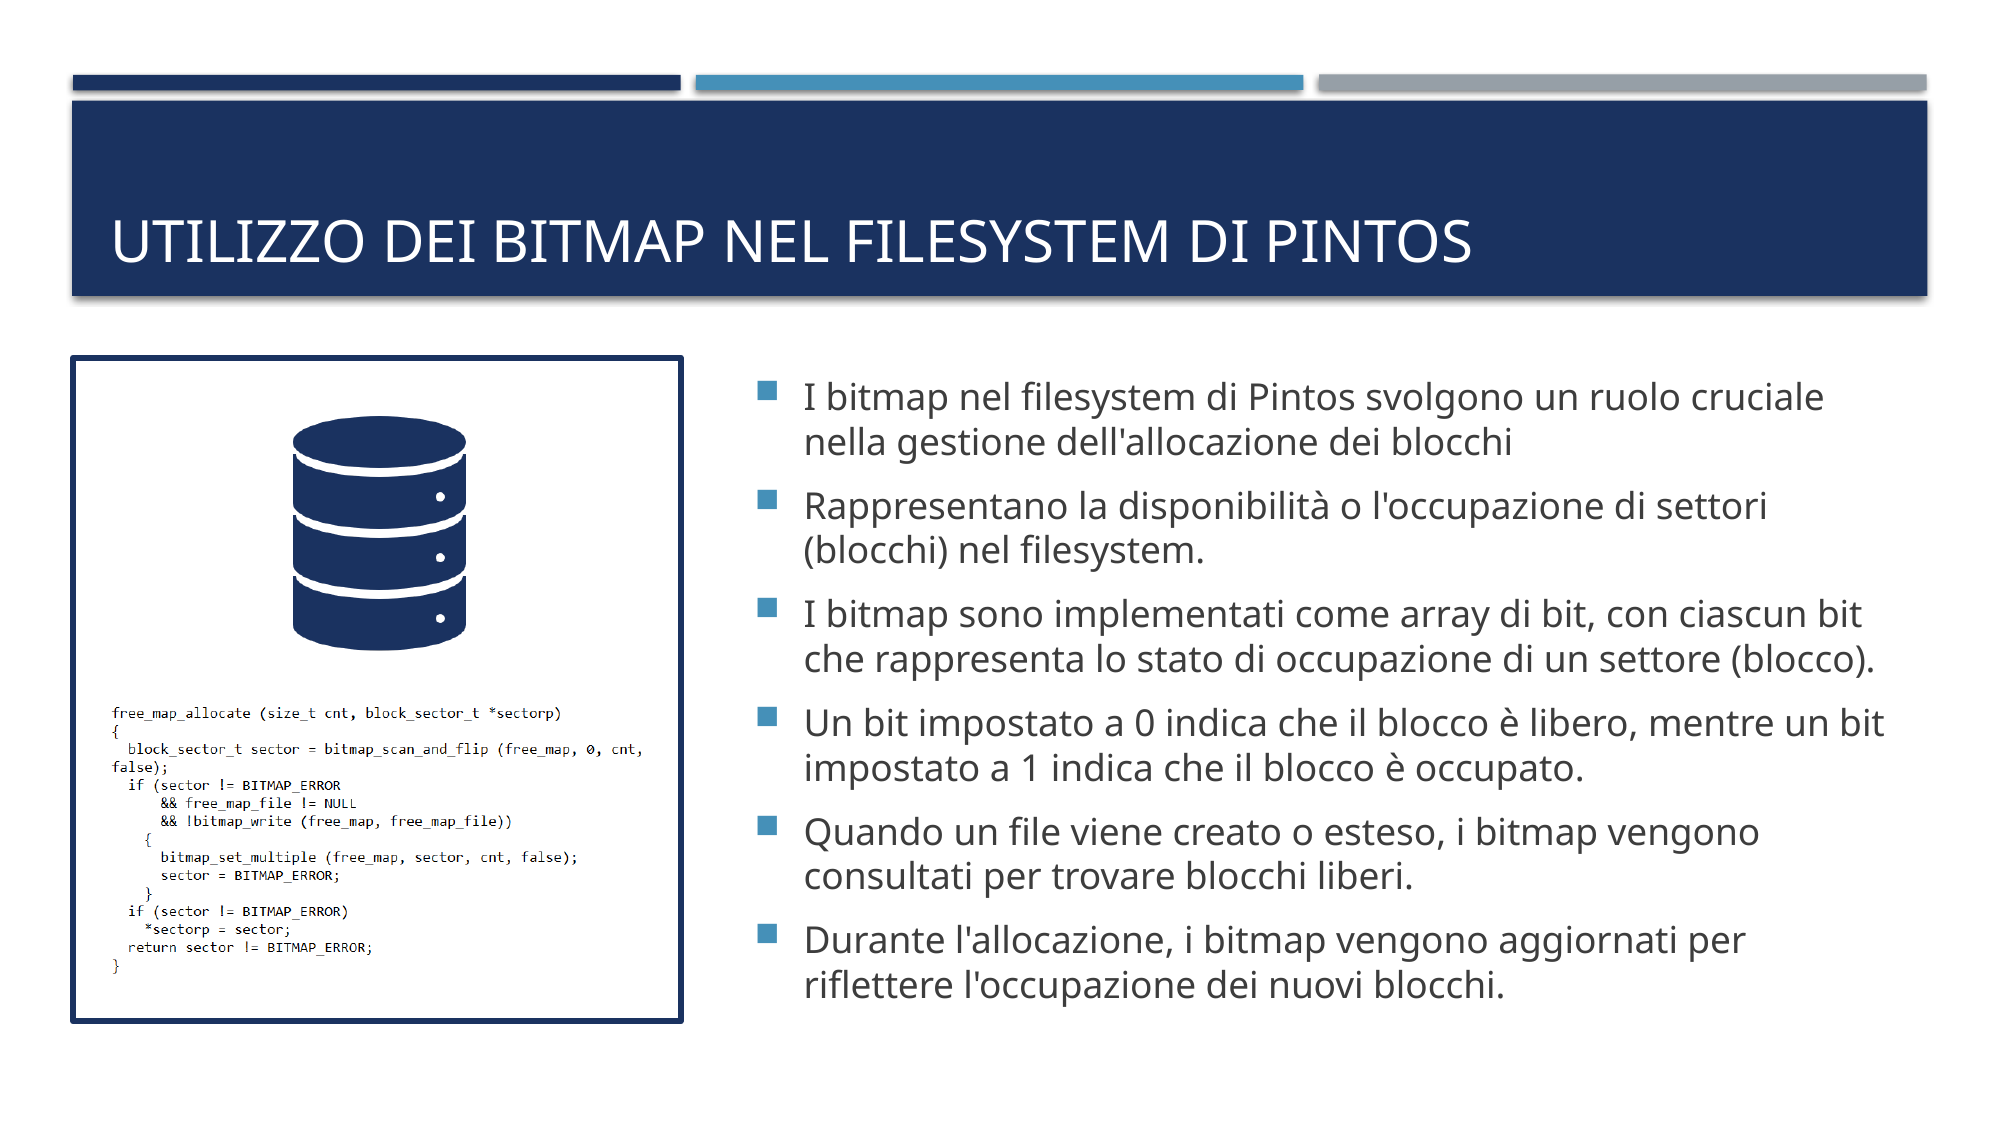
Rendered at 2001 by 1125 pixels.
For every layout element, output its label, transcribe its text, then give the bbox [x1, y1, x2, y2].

title Utilizzo dei Bitmap nel Filesystem di Pintos [95, 115, 1905, 282]
picture [107, 701, 651, 979]
list I bitmap nel filesystem di Pintos svolgono un ruolo cruciale nella gestione dell'allocazione dei blocchi Rappresentano la disponibilità o l'occupazione di settori (blocchi) nel filesystem. I bitmap sono implementati come array di bit, con ciascun bit che rappresenta lo stato di occupazione di un settore (blocco). Un bit impostato a 0 indica che il blocco è libero, mentre un bit impostato a 1 indica che il blocco è occupato. Quando un file viene creato o esteso, i bitmap vengono consultati per trovare blocchi liberi. Durante l'allocazione, i bitmap vengono aggiornati per riflettere l'occupazione dei nuovi blocchi. [739, 357, 1905, 1022]
text_box [71, 356, 682, 1023]
picture [232, 386, 526, 680]
